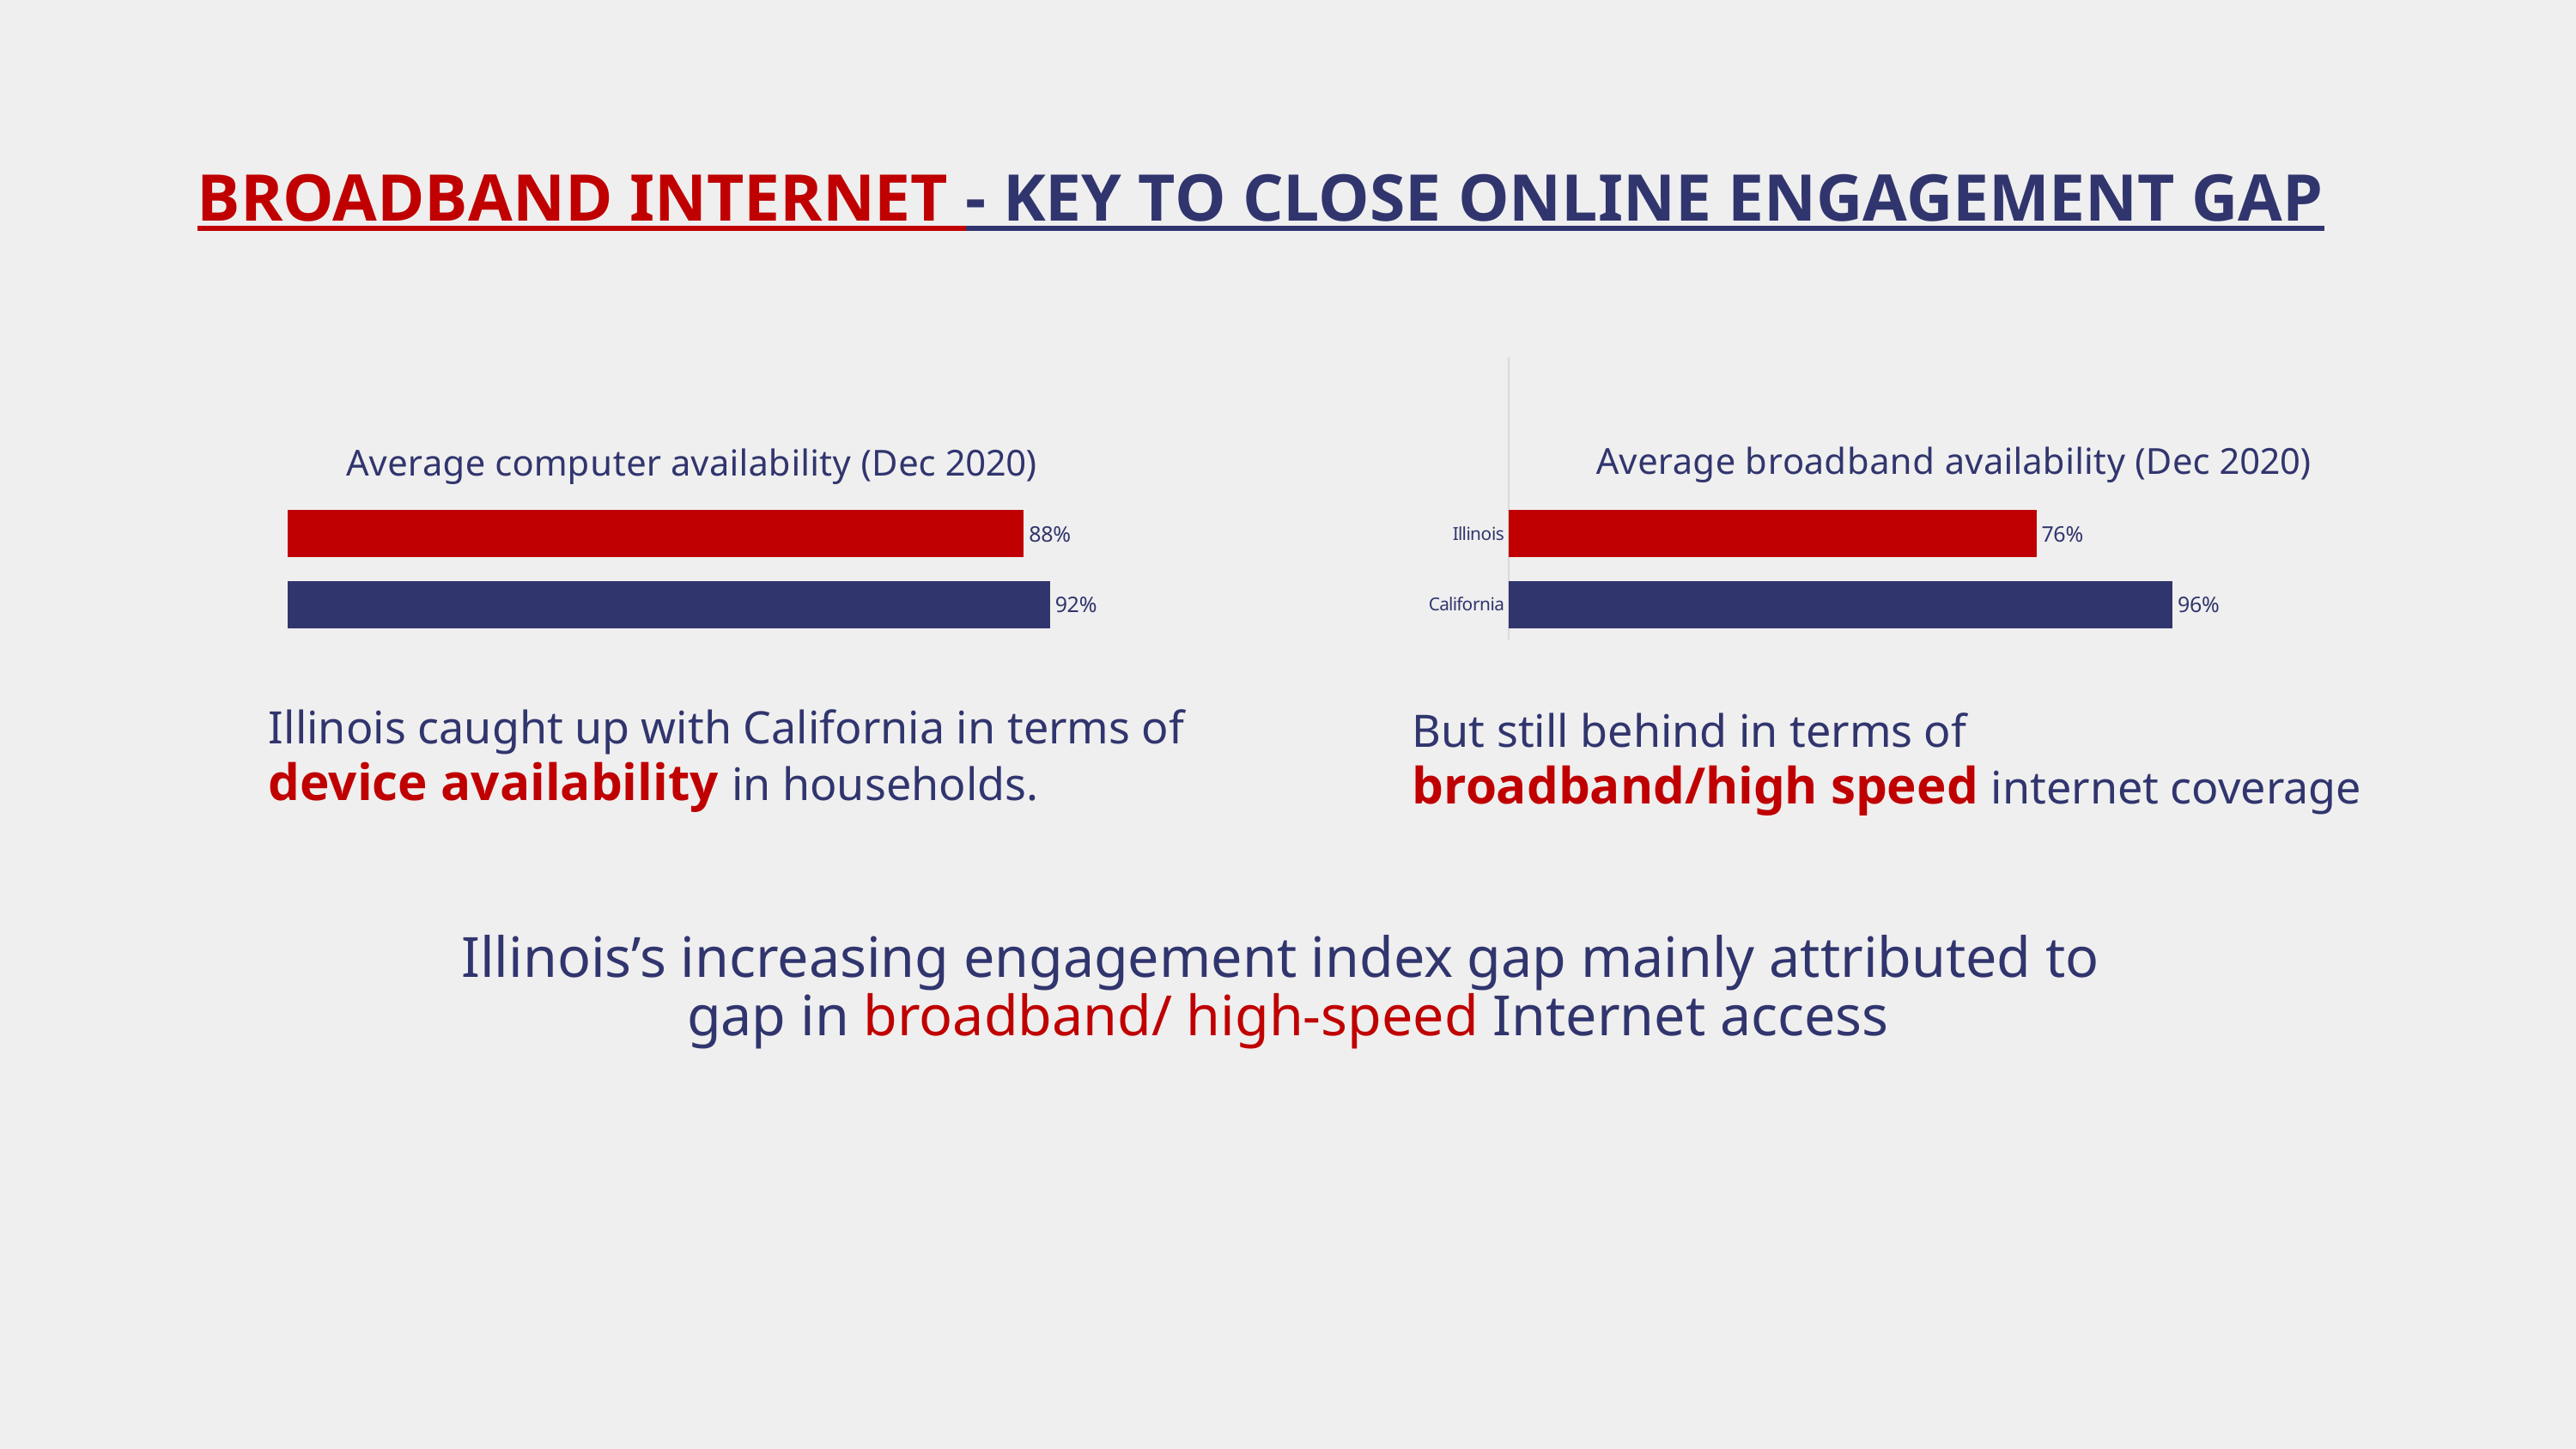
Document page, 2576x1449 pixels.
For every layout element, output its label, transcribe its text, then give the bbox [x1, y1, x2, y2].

text_box BROADBAND INTERNET - KEY TO CLOSE ONLINE ENGAGEMENT GAP [197, 153, 2576, 214]
chart [178, 215, 2576, 702]
text_box But still behind in terms of broadband/high speed internet coverage [1400, 708, 2394, 821]
text_box Illinois’s increasing engagement index gap mainly attributed to gap in broadband/ high-speed Internet access [144, 930, 2432, 1047]
text_box Illinois caught up with California in terms of device availability in households. [268, 708, 1209, 811]
